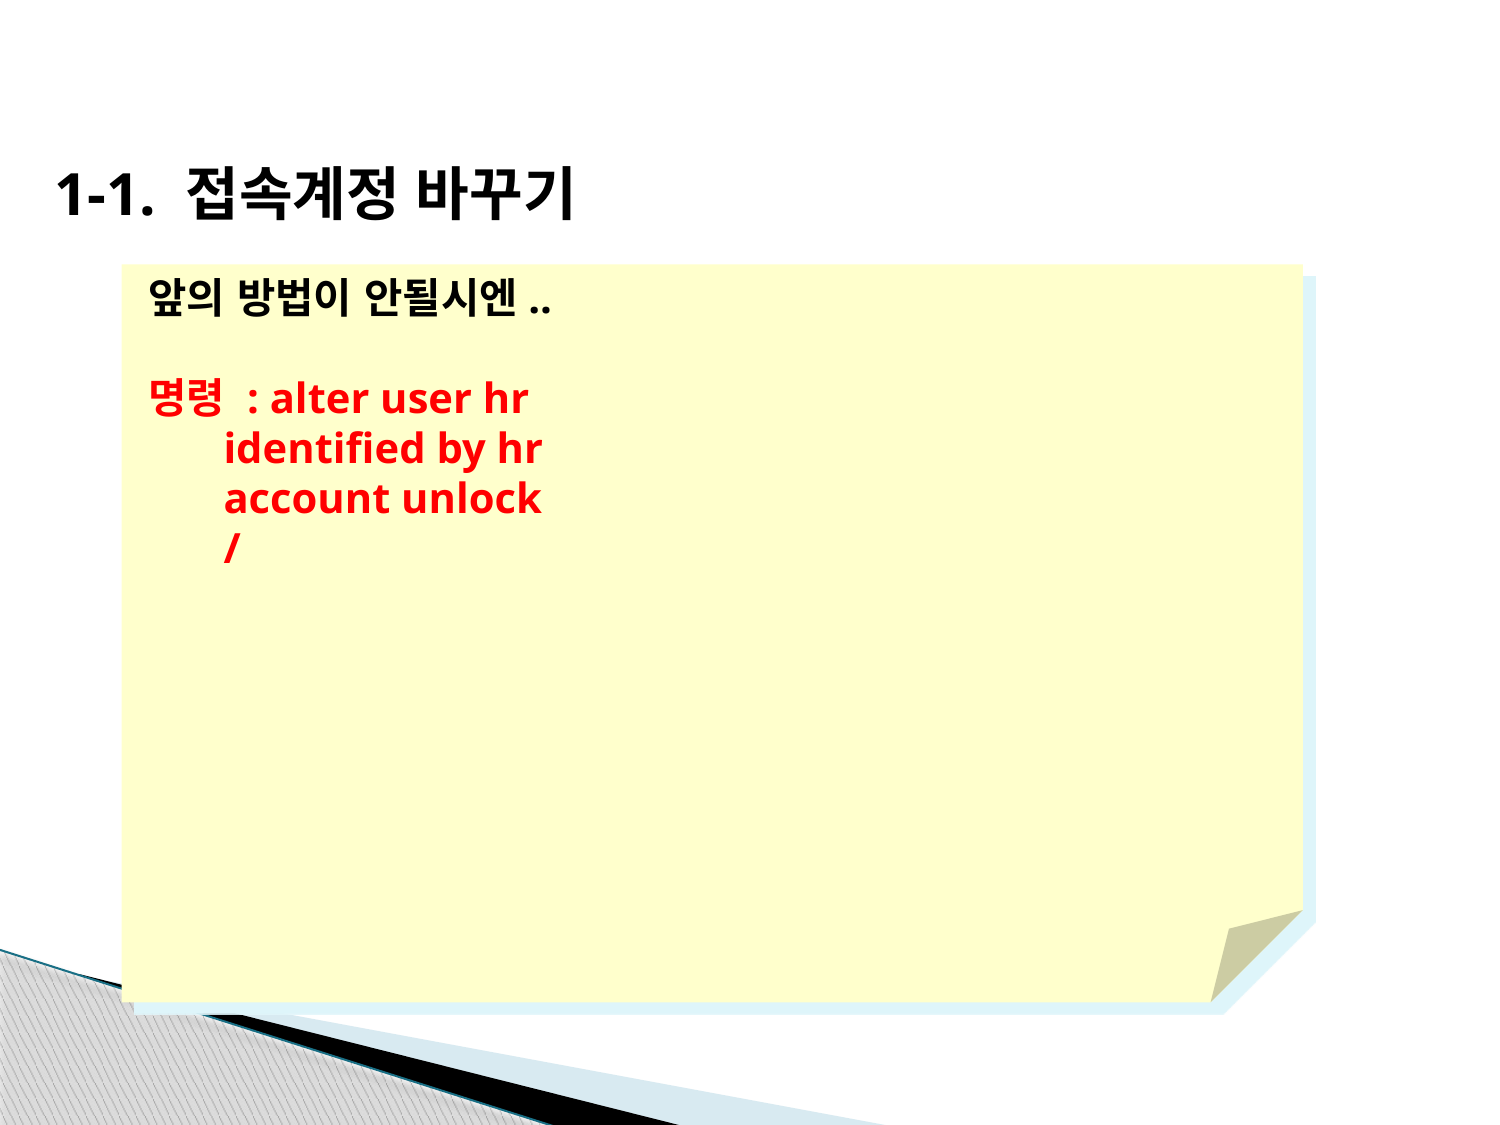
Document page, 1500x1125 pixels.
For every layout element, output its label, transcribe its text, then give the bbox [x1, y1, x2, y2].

text_box 1-1. 접속계정 바꾸기 [39, 122, 1461, 262]
text_box [121, 264, 1303, 1003]
text_box 앞의 방법이 안될시엔.. 명령 : alter user hr identified by hr account unlock / [133, 264, 1315, 630]
